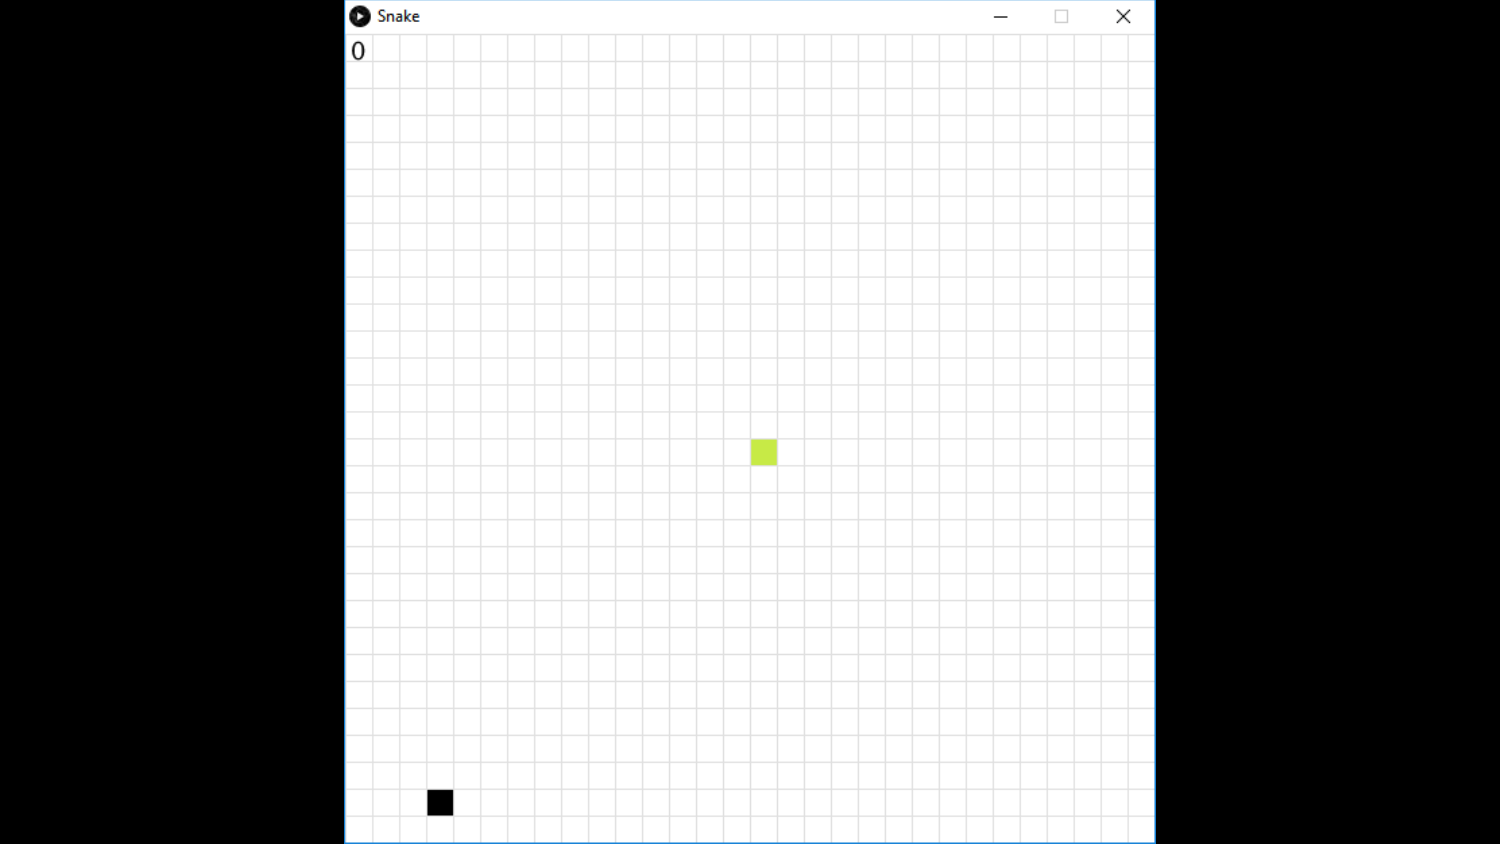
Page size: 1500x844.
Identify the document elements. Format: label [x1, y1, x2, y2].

picture [344, 0, 1156, 844]
